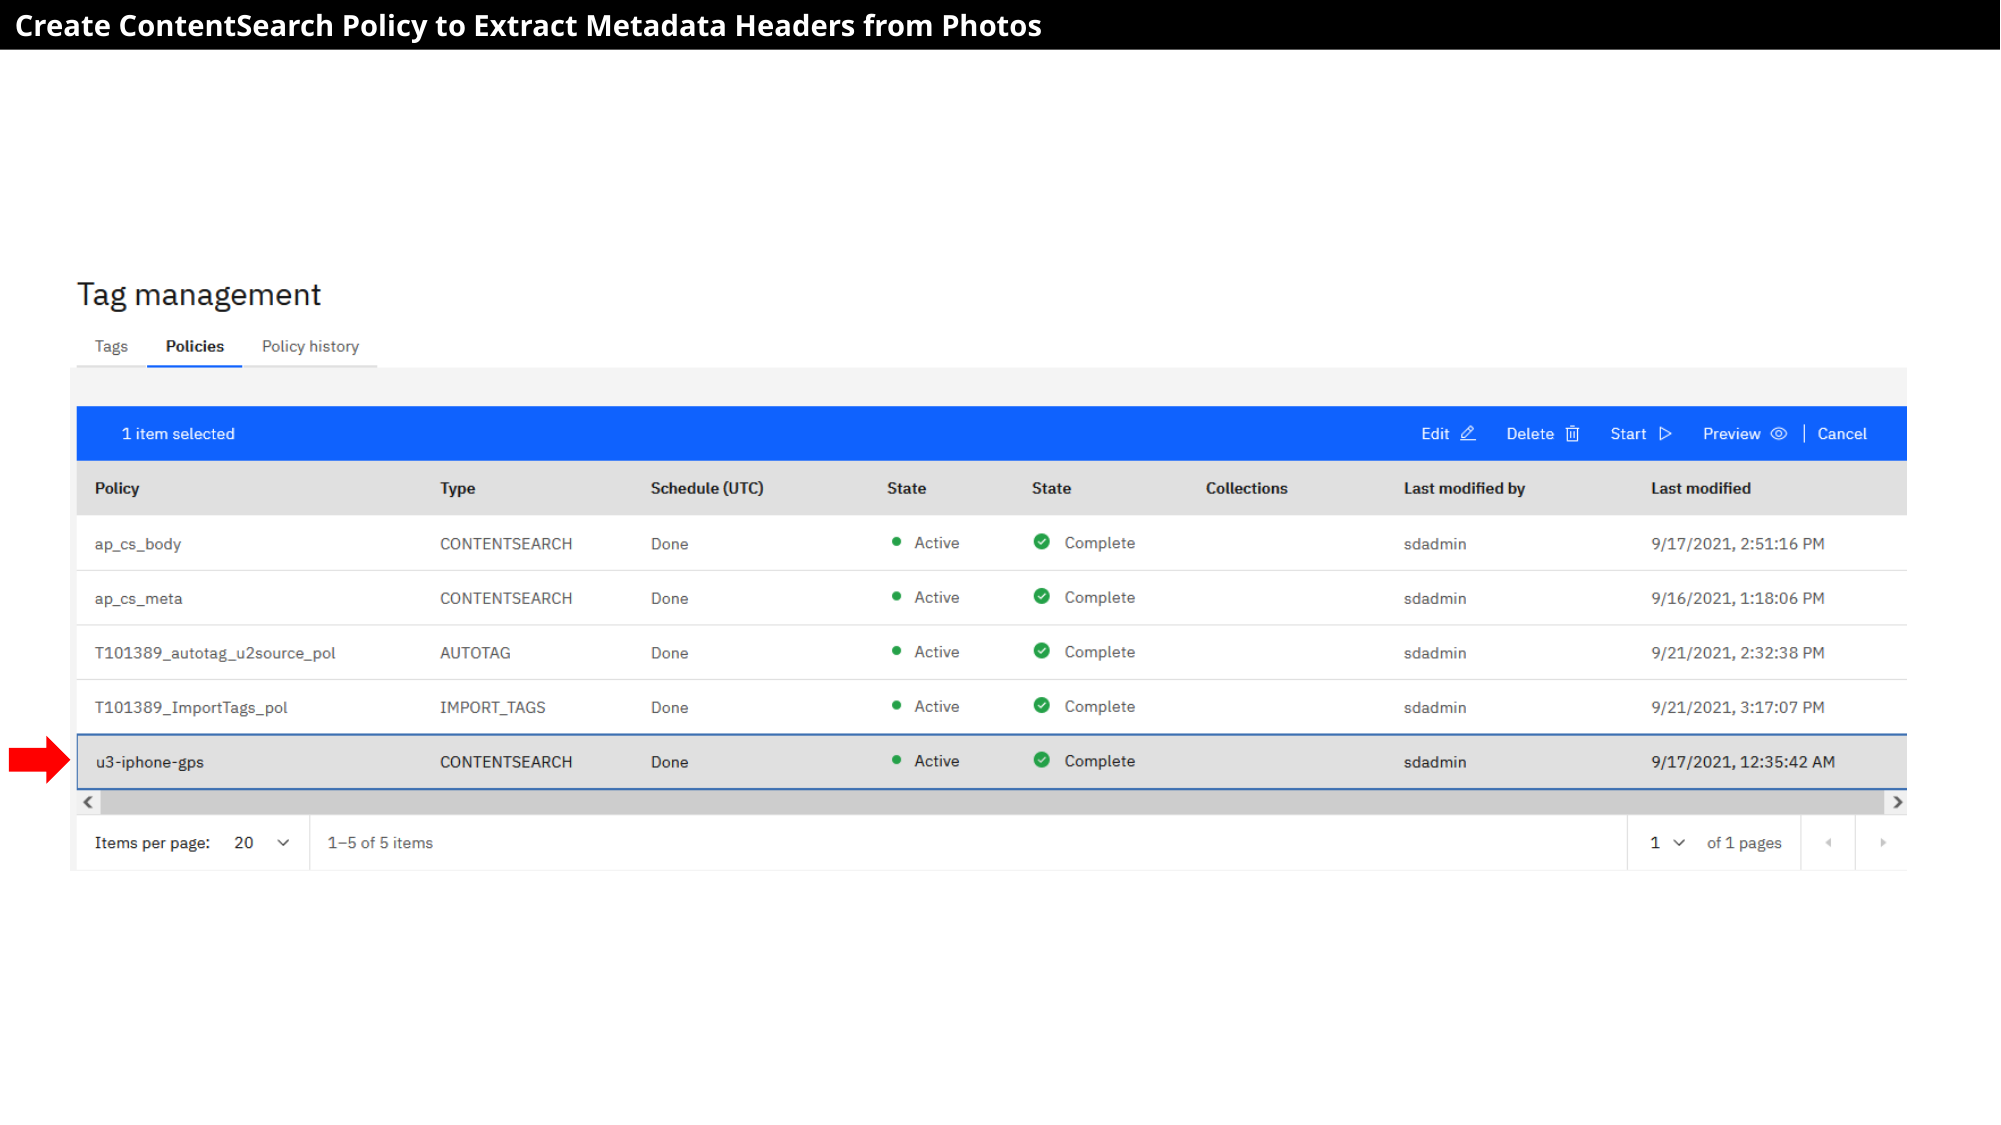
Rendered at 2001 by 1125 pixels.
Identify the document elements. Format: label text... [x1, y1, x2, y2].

text_box Create ContentSearch Policy to Extract Metadata Headers from Photos [0, 0, 2000, 50]
text_box [7, 733, 70, 787]
picture [70, 254, 1907, 871]
